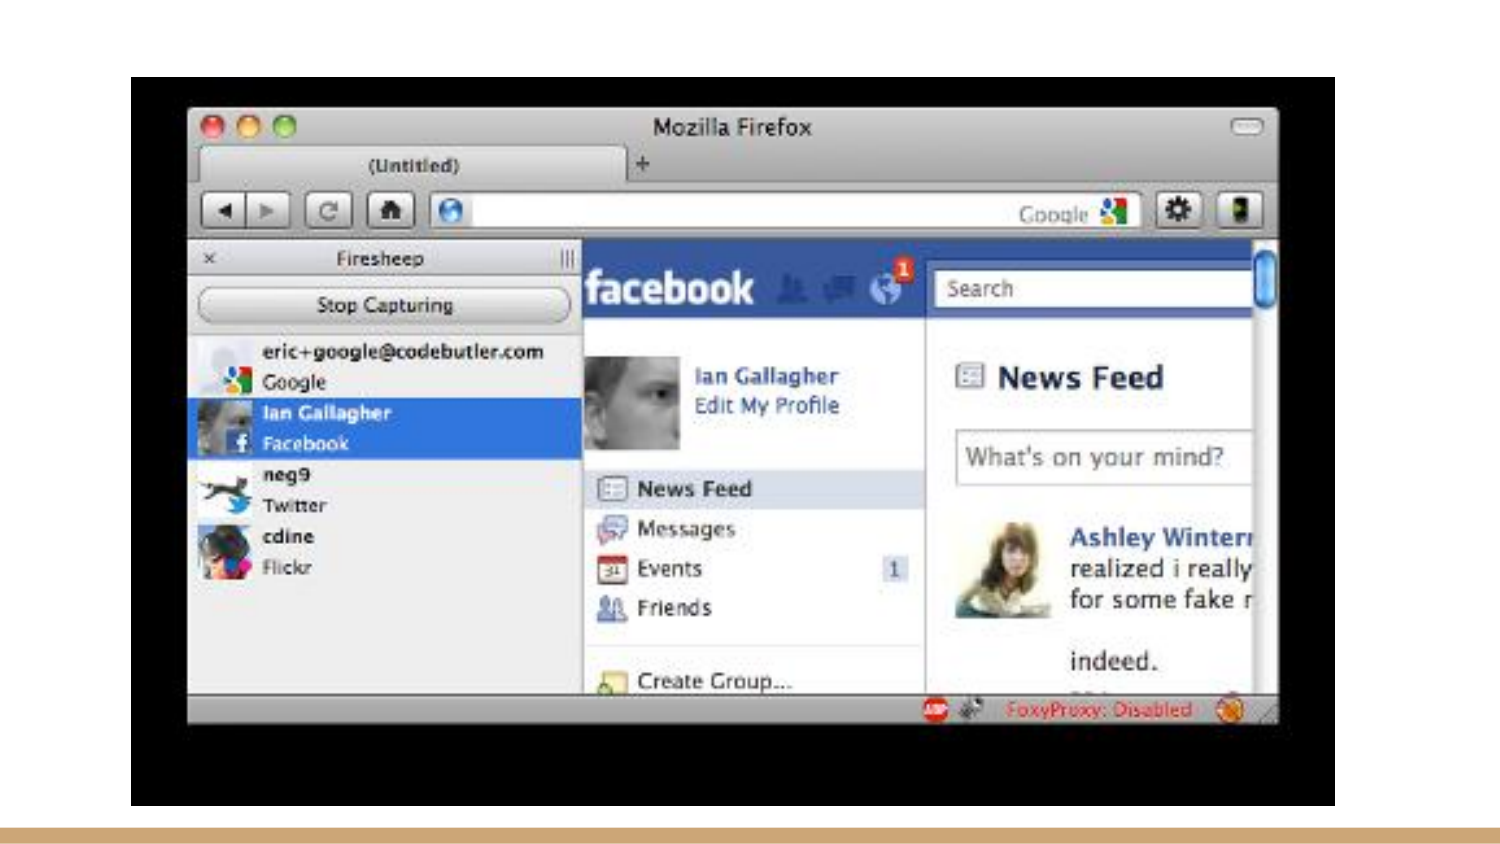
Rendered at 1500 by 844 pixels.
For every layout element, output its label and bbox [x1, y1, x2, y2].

picture [131, 76, 1335, 806]
